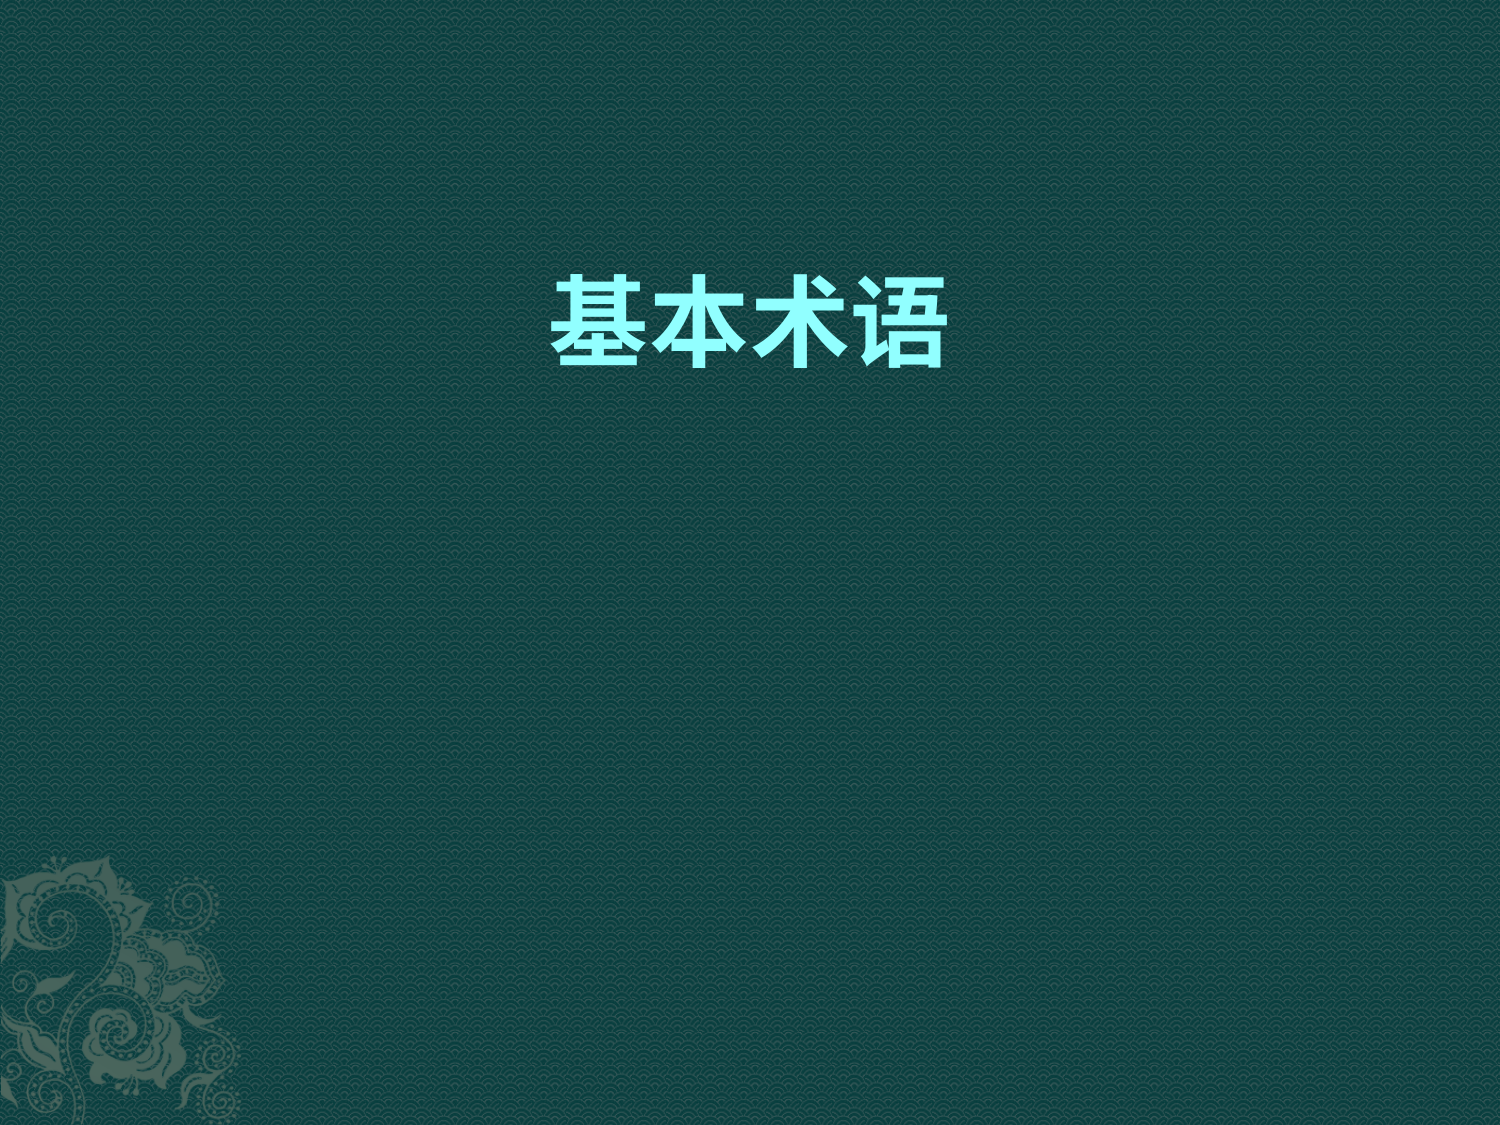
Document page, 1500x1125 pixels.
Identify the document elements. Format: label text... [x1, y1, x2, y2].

title 基本术语 [112, 199, 1388, 441]
